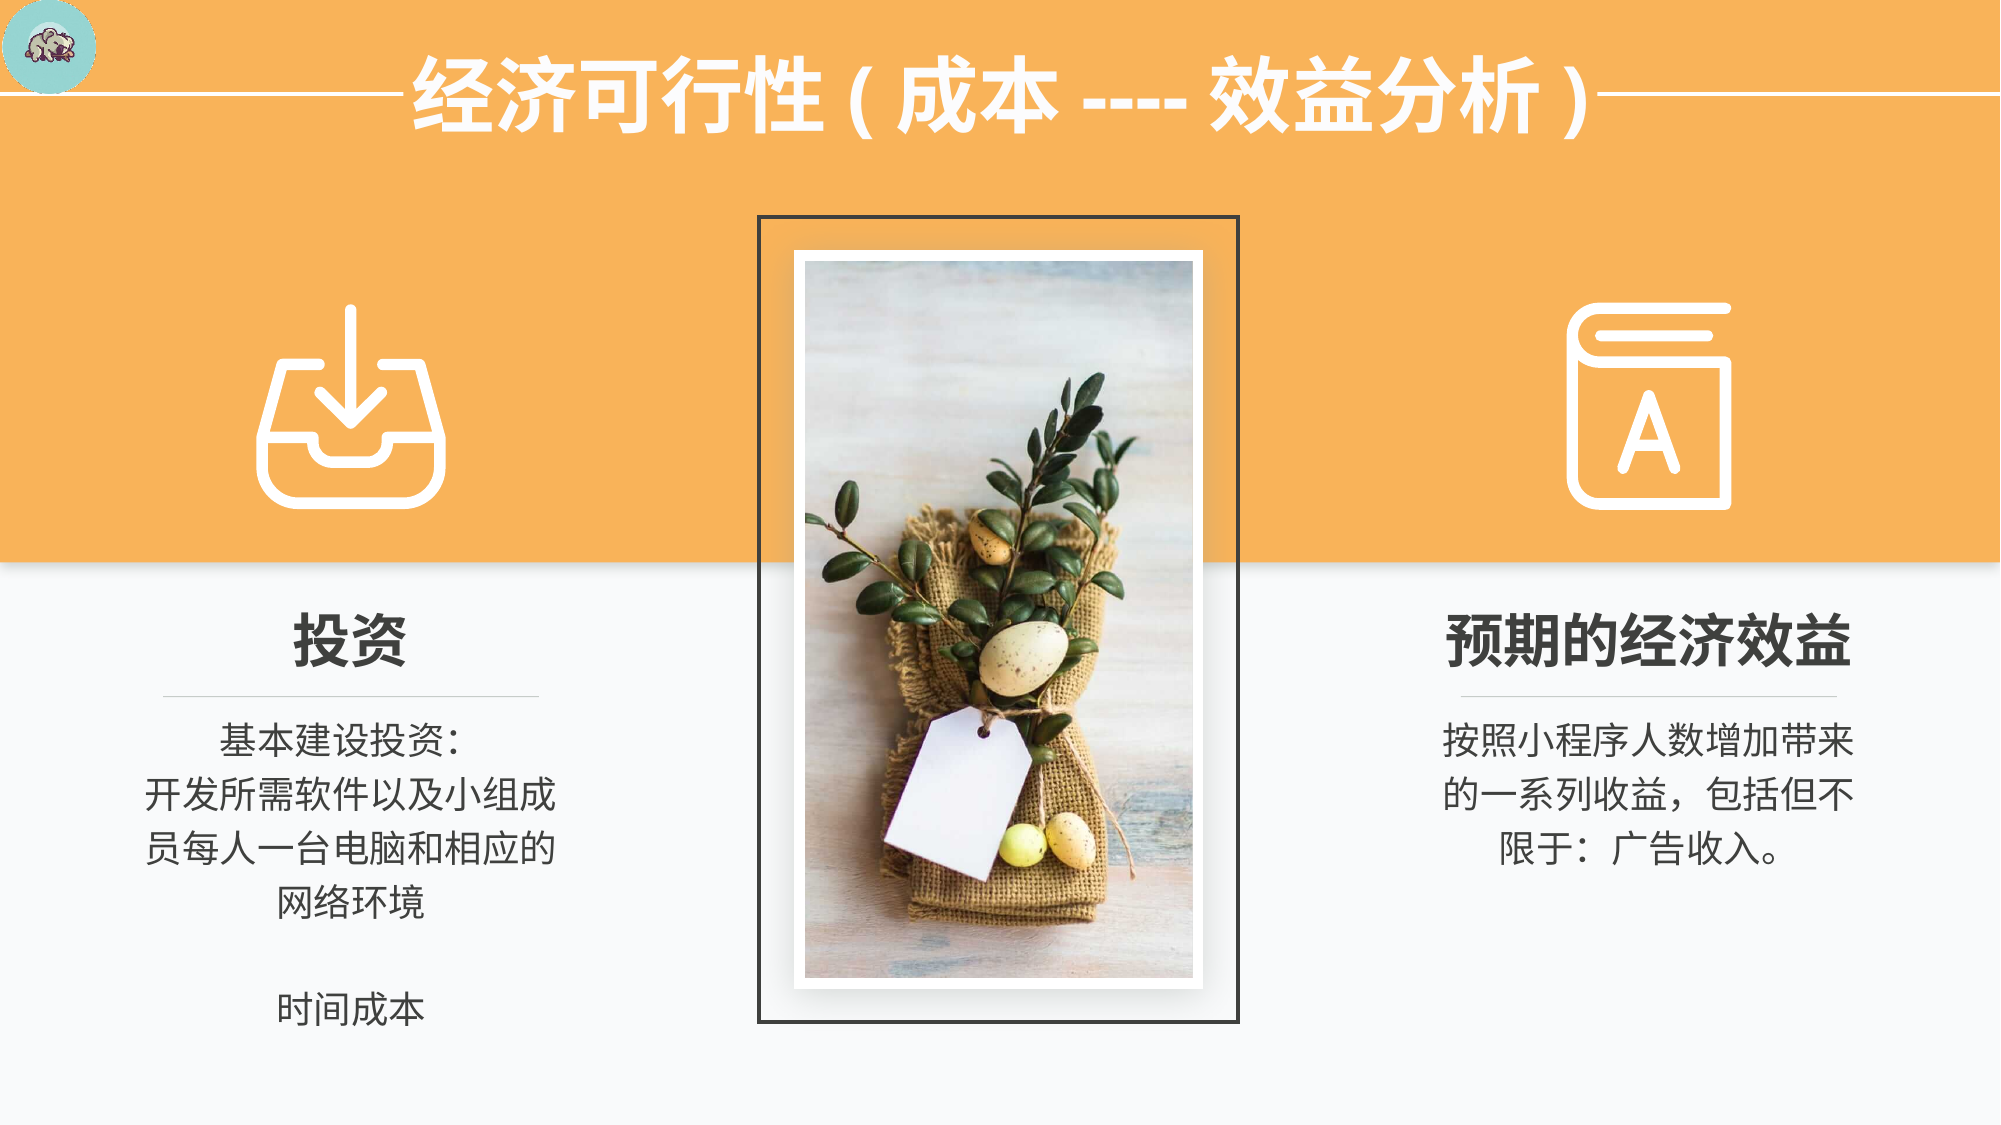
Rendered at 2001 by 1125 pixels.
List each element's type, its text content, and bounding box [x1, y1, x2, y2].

picture [2, 0, 97, 94]
text_box [759, 216, 1238, 1023]
text_box [97, 0, 2000, 93]
text_box [0, 94, 2000, 563]
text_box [804, 260, 1193, 979]
text_box 投资 [285, 596, 417, 682]
text_box 按照小程序人数增加带来的一系列收益，包括但不限于：广告收入。 [1423, 700, 1875, 877]
text_box 经济可行性(成本----效益分析) [403, 35, 1598, 151]
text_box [1566, 302, 1732, 510]
text_box 基本建设投资： 开发所需软件以及小组成员每人一台电脑和相应的网络环境 时间成本 [125, 700, 577, 1039]
text_box 预期的经济效益 [1437, 596, 1861, 682]
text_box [256, 304, 446, 510]
